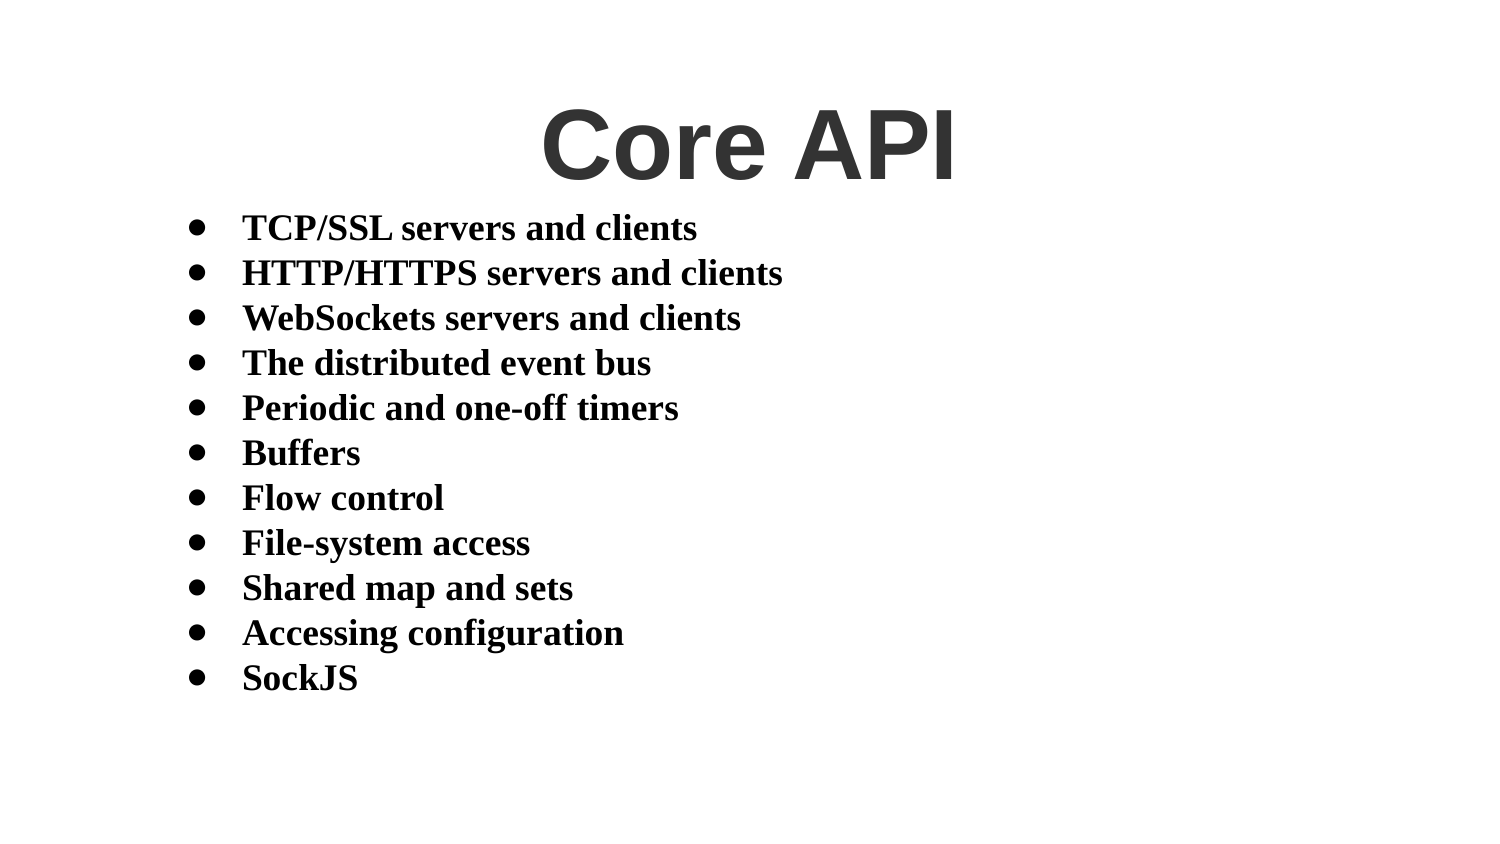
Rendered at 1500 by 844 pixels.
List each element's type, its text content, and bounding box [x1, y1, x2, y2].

subtitle TCP/SSL servers and clients HTTP/HTTPS servers and clients WebSockets servers and clients The distributed event bus Periodic and one-off timers Buffers Flow control File-system access Shared map and sets Accessing configuration SockJS [112, 187, 1388, 832]
title Core API [112, 24, 1388, 187]
